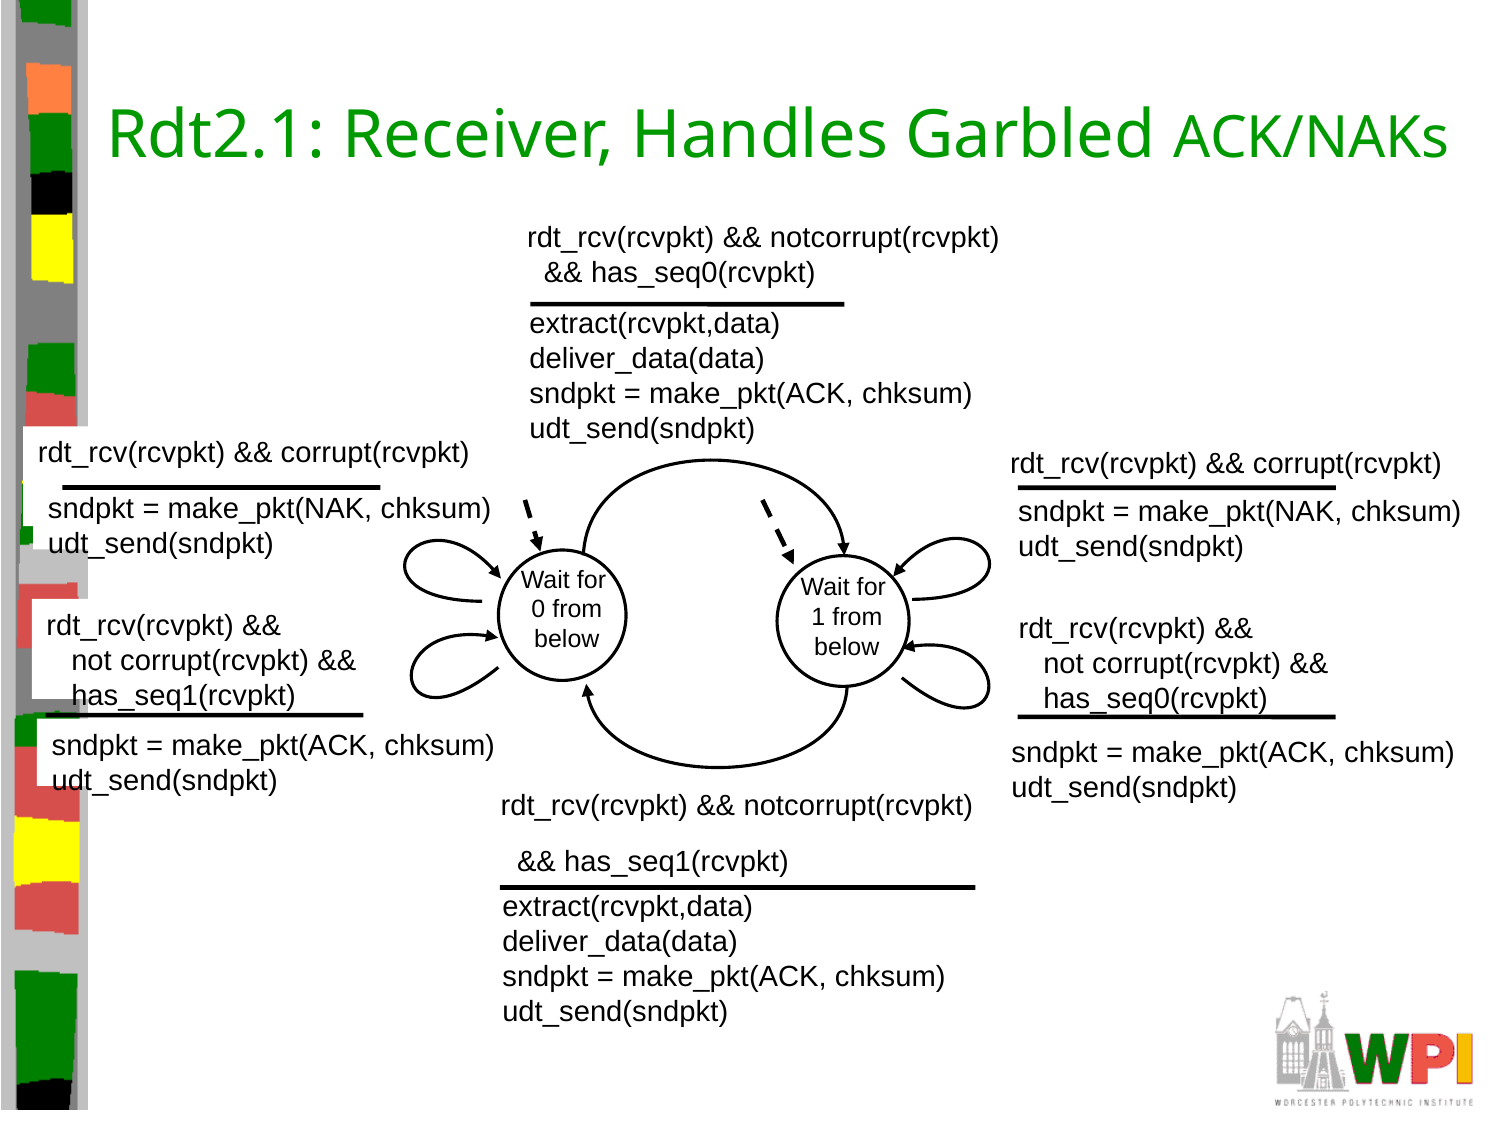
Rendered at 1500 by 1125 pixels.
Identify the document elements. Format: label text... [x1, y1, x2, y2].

text_box extract(rcvpkt,data) deliver_data(data) sndpkt = make_pkt(ACK, chksum) udt_send(sndpkt) [487, 879, 1120, 1043]
text_box [530, 531, 543, 548]
text_box [916, 644, 989, 709]
text_box [404, 540, 493, 602]
picture [1275, 991, 1475, 1107]
text_box sndpkt = make_pkt(NAK, chksum) udt_send(sndpkt) [1003, 485, 1500, 553]
text_box rdt_rcv(rcvpkt) && notcorrupt(rcvpkt) && has_seq0(rcvpkt) [512, 210, 1166, 305]
text_box [411, 629, 493, 698]
text_box [581, 683, 847, 768]
text_box sndpkt = make_pkt(ACK, chksum) udt_send(sndpkt) [36, 718, 520, 786]
text_box rdt_rcv(rcvpkt) && corrupt(rcvpkt) [995, 436, 1467, 537]
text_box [776, 555, 913, 687]
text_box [498, 549, 633, 681]
text_box [583, 459, 850, 556]
text_box rdt_rcv(rcvpkt) && not corrupt(rcvpkt) && has_seq0(rcvpkt) [1003, 602, 1435, 703]
text_box rdt_rcv(rcvpkt) && not corrupt(rcvpkt) && has_seq1(rcvpkt) [31, 598, 463, 699]
text_box sndpkt = make_pkt(ACK, chksum) udt_send(sndpkt) [996, 725, 1479, 793]
text_box rdt_rcv(rcvpkt) && corrupt(rcvpkt) [23, 426, 495, 527]
text_box sndpkt = make_pkt(NAK, chksum) udt_send(sndpkt) [33, 482, 530, 550]
text_box [913, 538, 990, 600]
title Rdt2.1: Receiver, Handles Garbled ACK/NAKs [68, 37, 1488, 226]
text_box rdt_rcv(rcvpkt) && notcorrupt(rcvpkt) && has_seq1(rcvpkt) [485, 779, 1074, 873]
text_box extract(rcvpkt,data) deliver_data(data) sndpkt = make_pkt(ACK, chksum) udt_send(sndpkt) [514, 297, 1085, 413]
